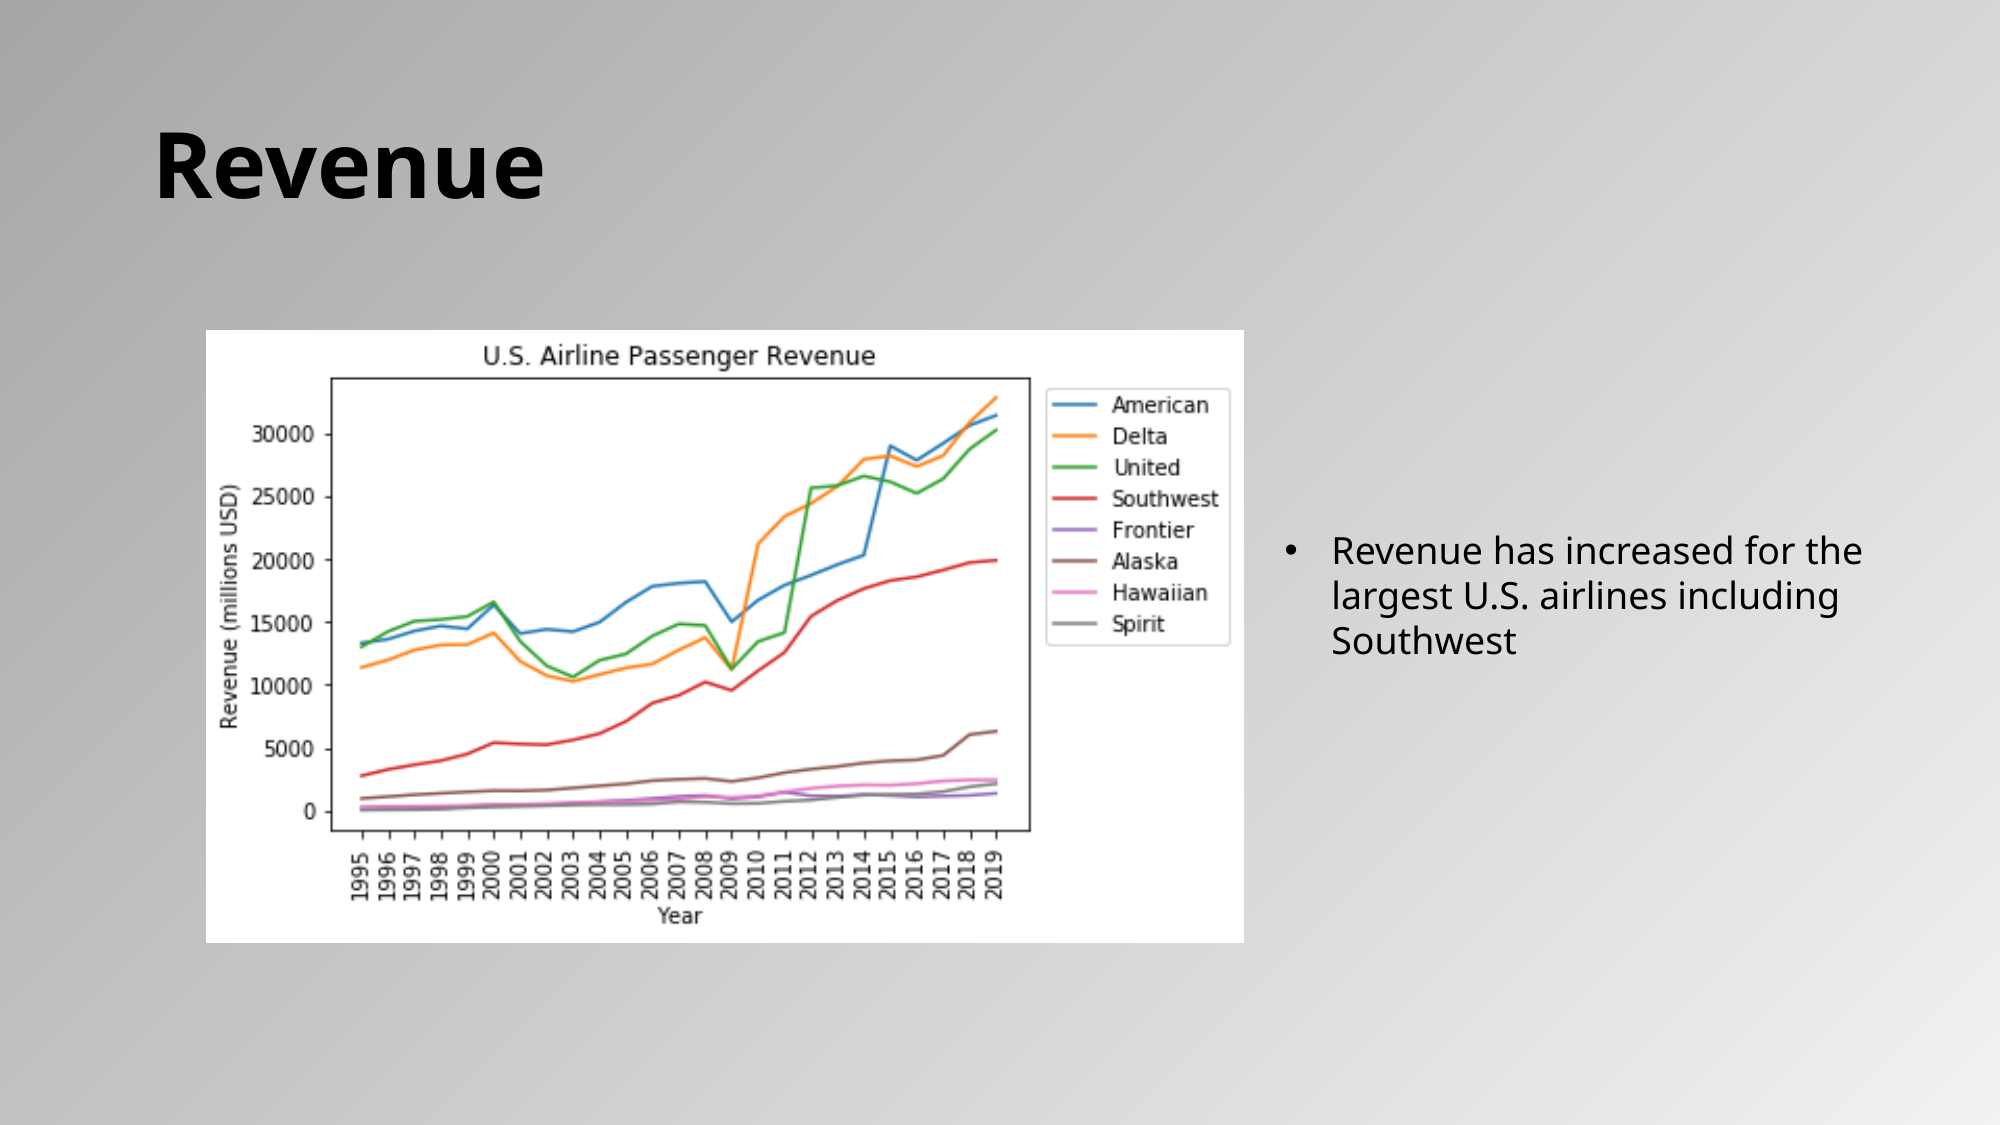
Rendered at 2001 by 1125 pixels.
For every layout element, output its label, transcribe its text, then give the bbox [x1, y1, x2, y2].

picture [206, 330, 1244, 943]
text_box Revenue has increased for the largest U.S. airlines including Southwest [1269, 376, 1935, 879]
title Revenue [137, 59, 1863, 278]
